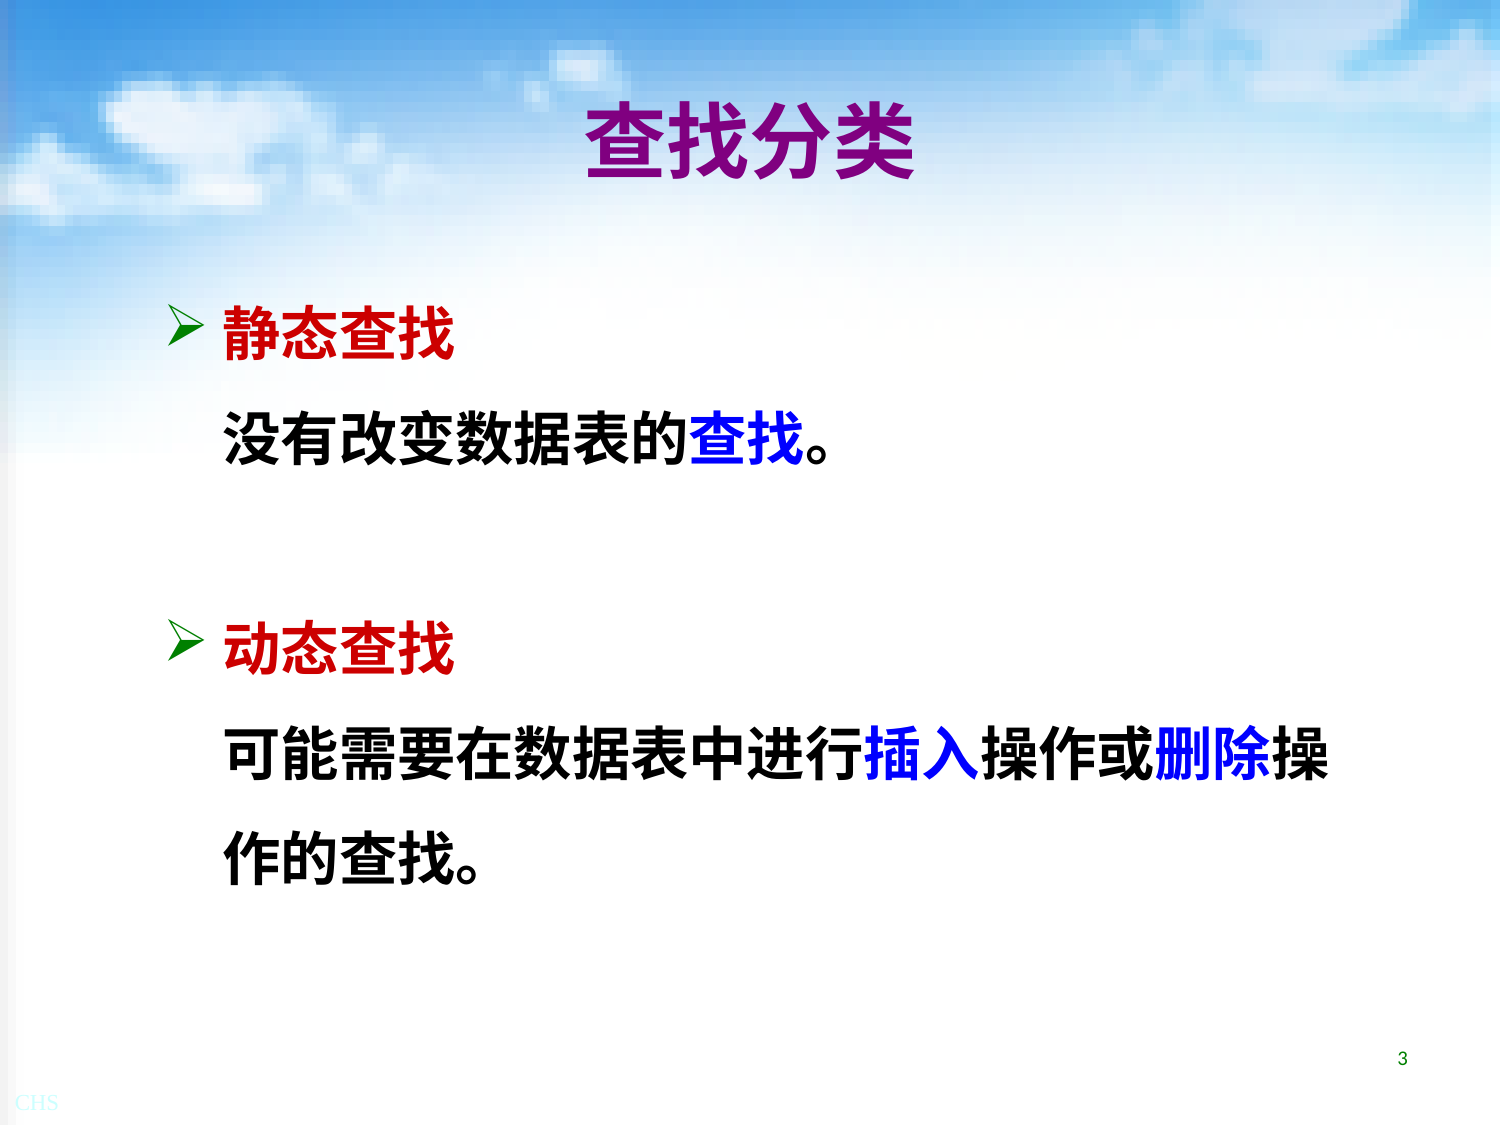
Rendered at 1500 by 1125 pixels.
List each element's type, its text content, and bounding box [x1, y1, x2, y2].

title 查找分类 [163, 44, 1337, 233]
picture [0, 0, 1500, 1125]
list 静态查找 没有改变数据表的查找。 动态查找 可能需要在数据表中进行插入操作或删除操作的查找。 [163, 262, 1337, 1006]
slide_number 3 [1370, 1042, 1435, 1072]
